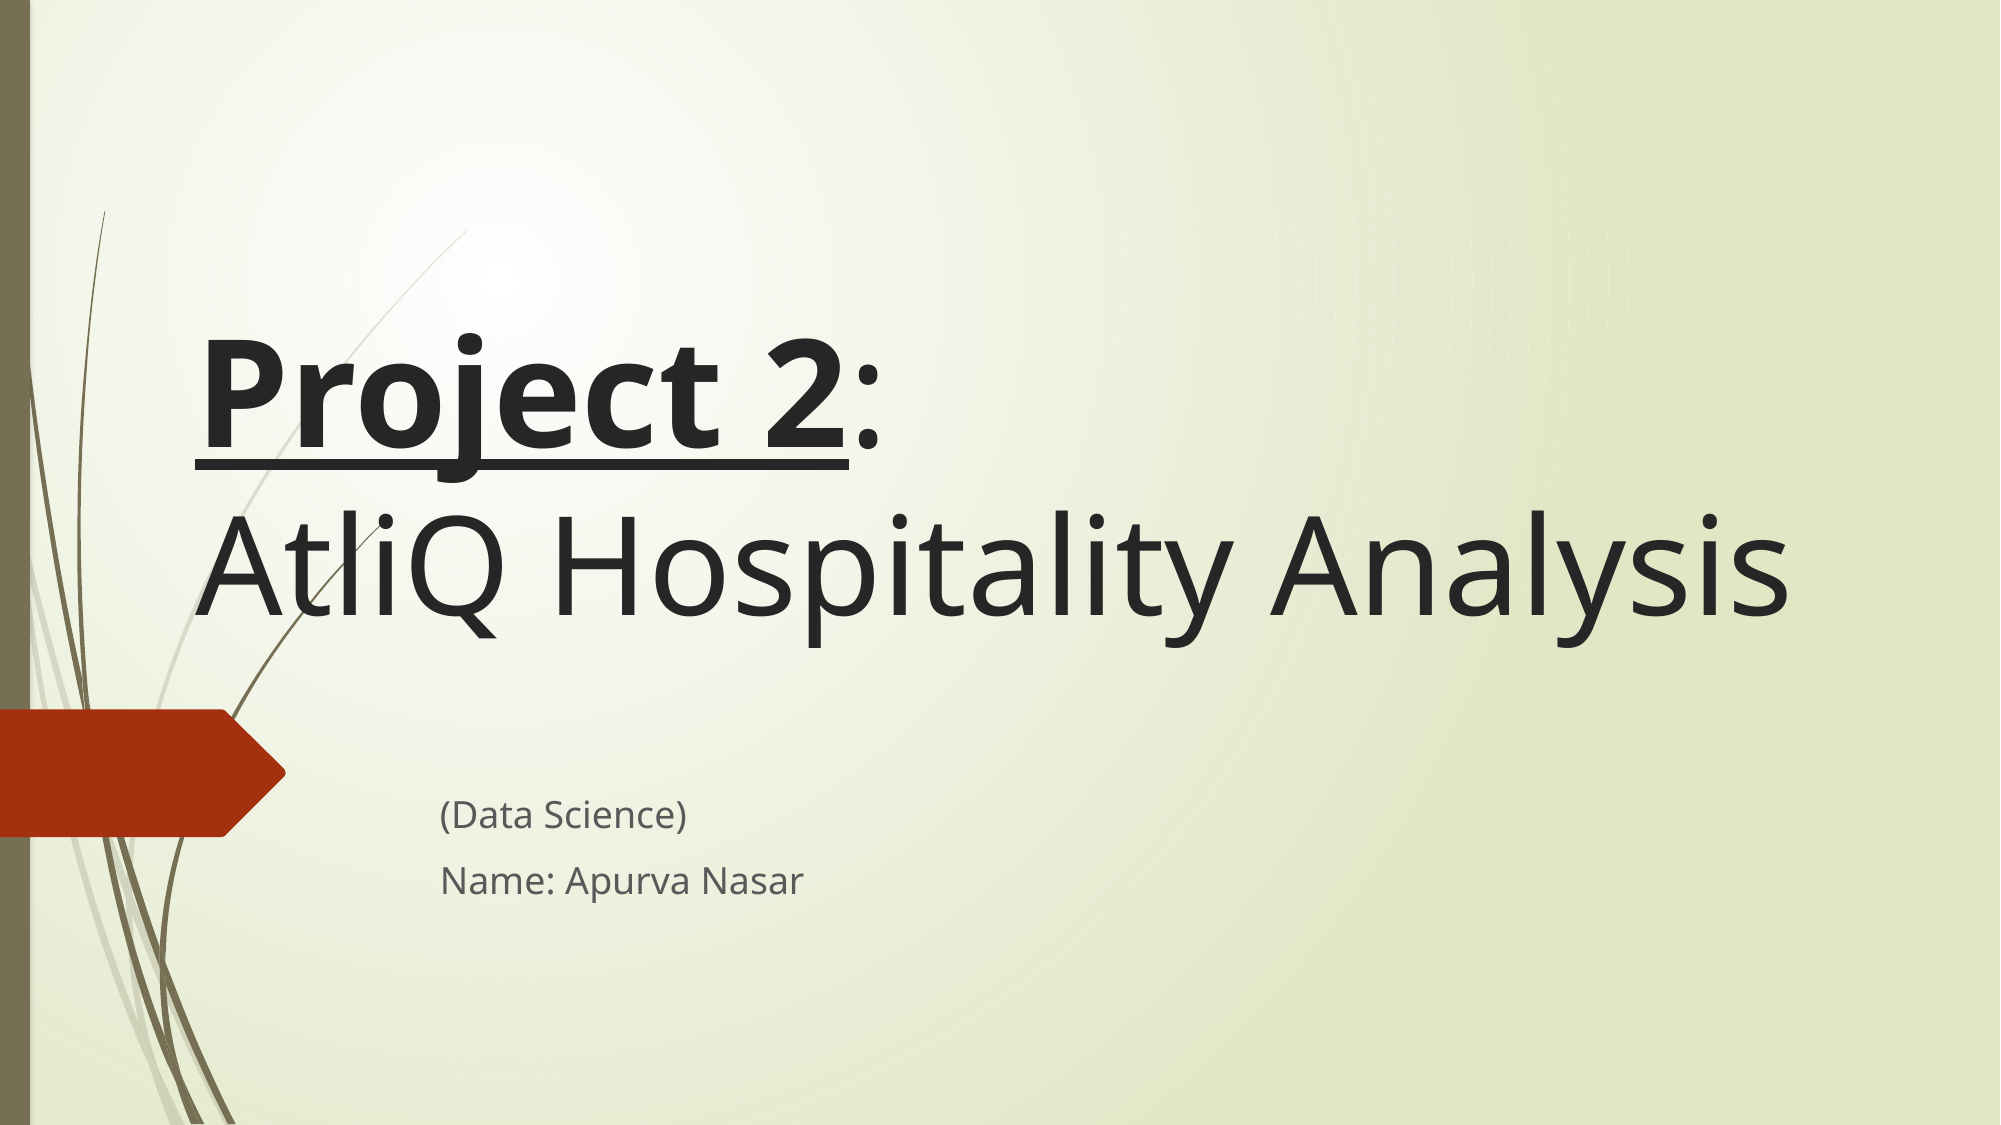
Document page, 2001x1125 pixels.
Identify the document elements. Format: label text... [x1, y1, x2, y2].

subtitle (Data Science) Name: Apurva Nasar [424, 783, 1888, 969]
title Project 2: AtliQ Hospitality Analysis [180, 65, 1831, 651]
